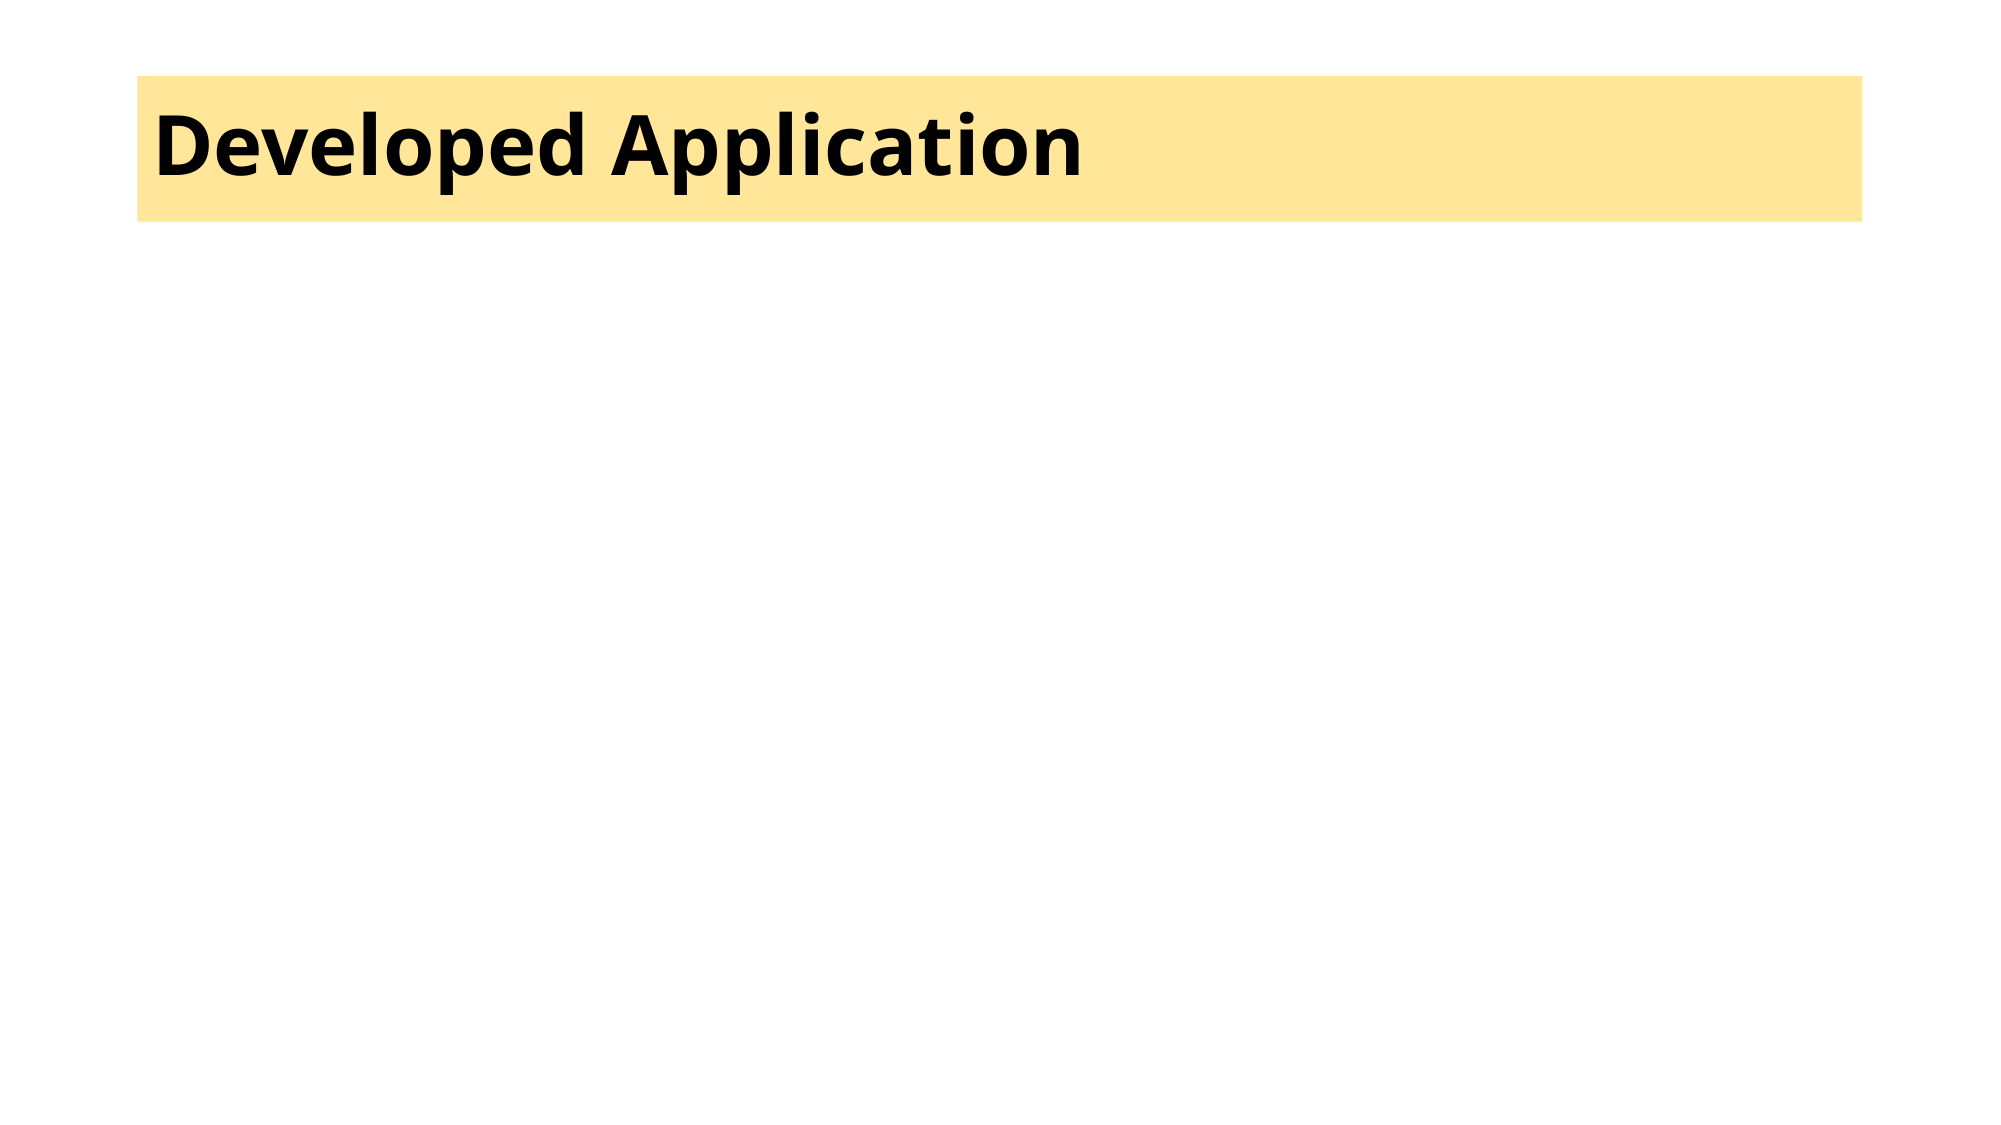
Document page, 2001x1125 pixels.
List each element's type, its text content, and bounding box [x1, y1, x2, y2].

title Developed Application [137, 76, 1863, 222]
